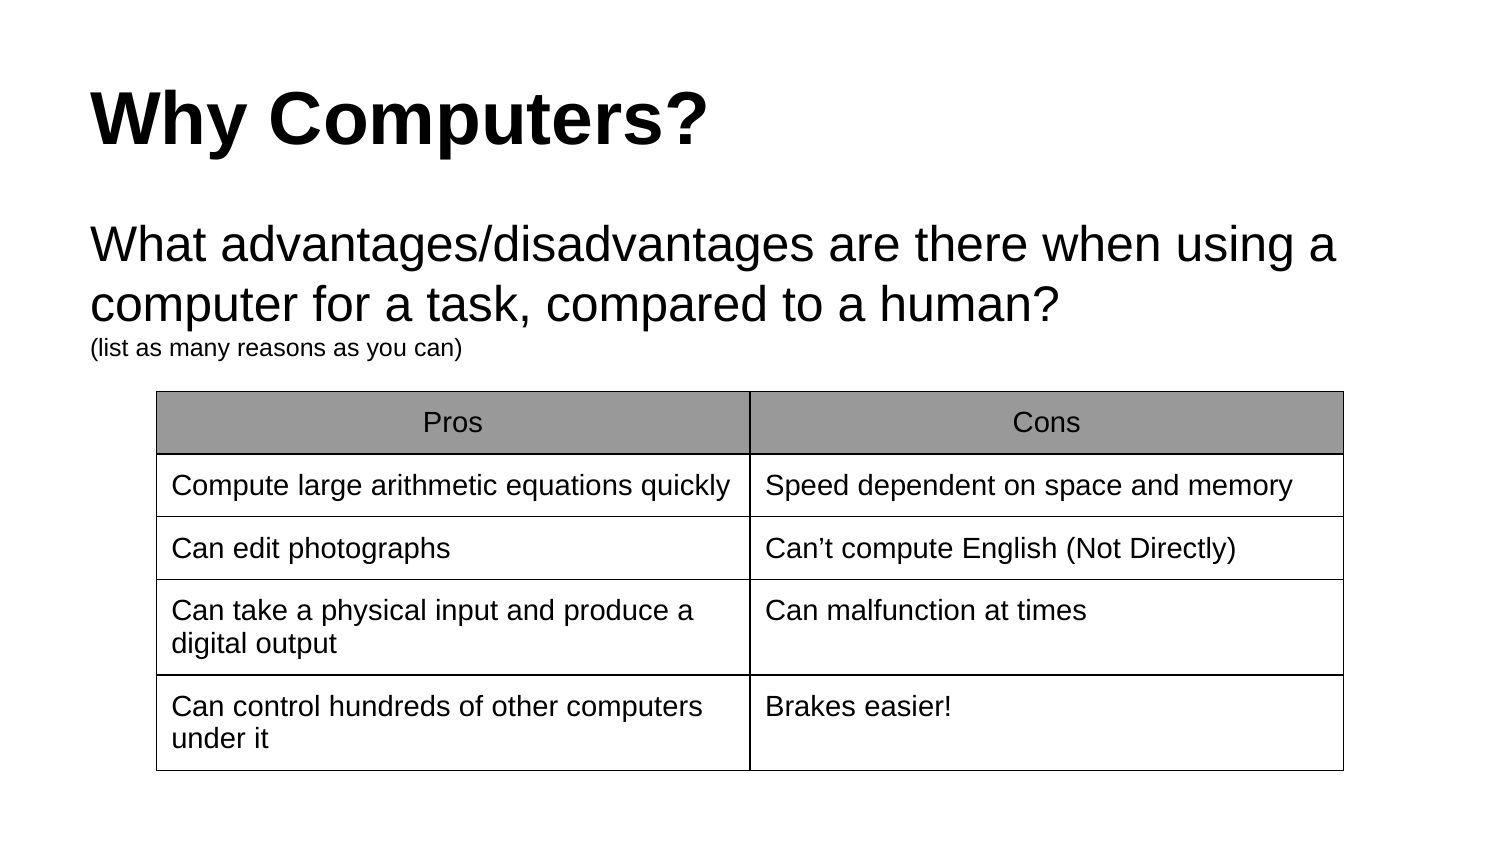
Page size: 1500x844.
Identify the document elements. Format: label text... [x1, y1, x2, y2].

list What advantages/disadvantages are there when using a computer for a task, compared to a human? (list as many reasons as you can) [75, 196, 1425, 808]
table_cell Can take a physical input and produce a digital output [157, 580, 749, 674]
table_cell Brakes easier! [751, 676, 1343, 770]
table_cell Speed dependent on space and memory [751, 455, 1343, 516]
table_header Cons [751, 392, 1343, 453]
table_cell Can malfunction at times [751, 580, 1343, 674]
table_cell Compute large arithmetic equations quickly [157, 455, 749, 516]
title Why Computers? [75, 33, 1425, 175]
table_cell Can’t compute English (Not Directly) [751, 517, 1343, 579]
table_cell Can edit photographs [157, 517, 749, 579]
table_cell Can control hundreds of other computers under it [157, 676, 749, 770]
table_header Pros [157, 392, 749, 453]
